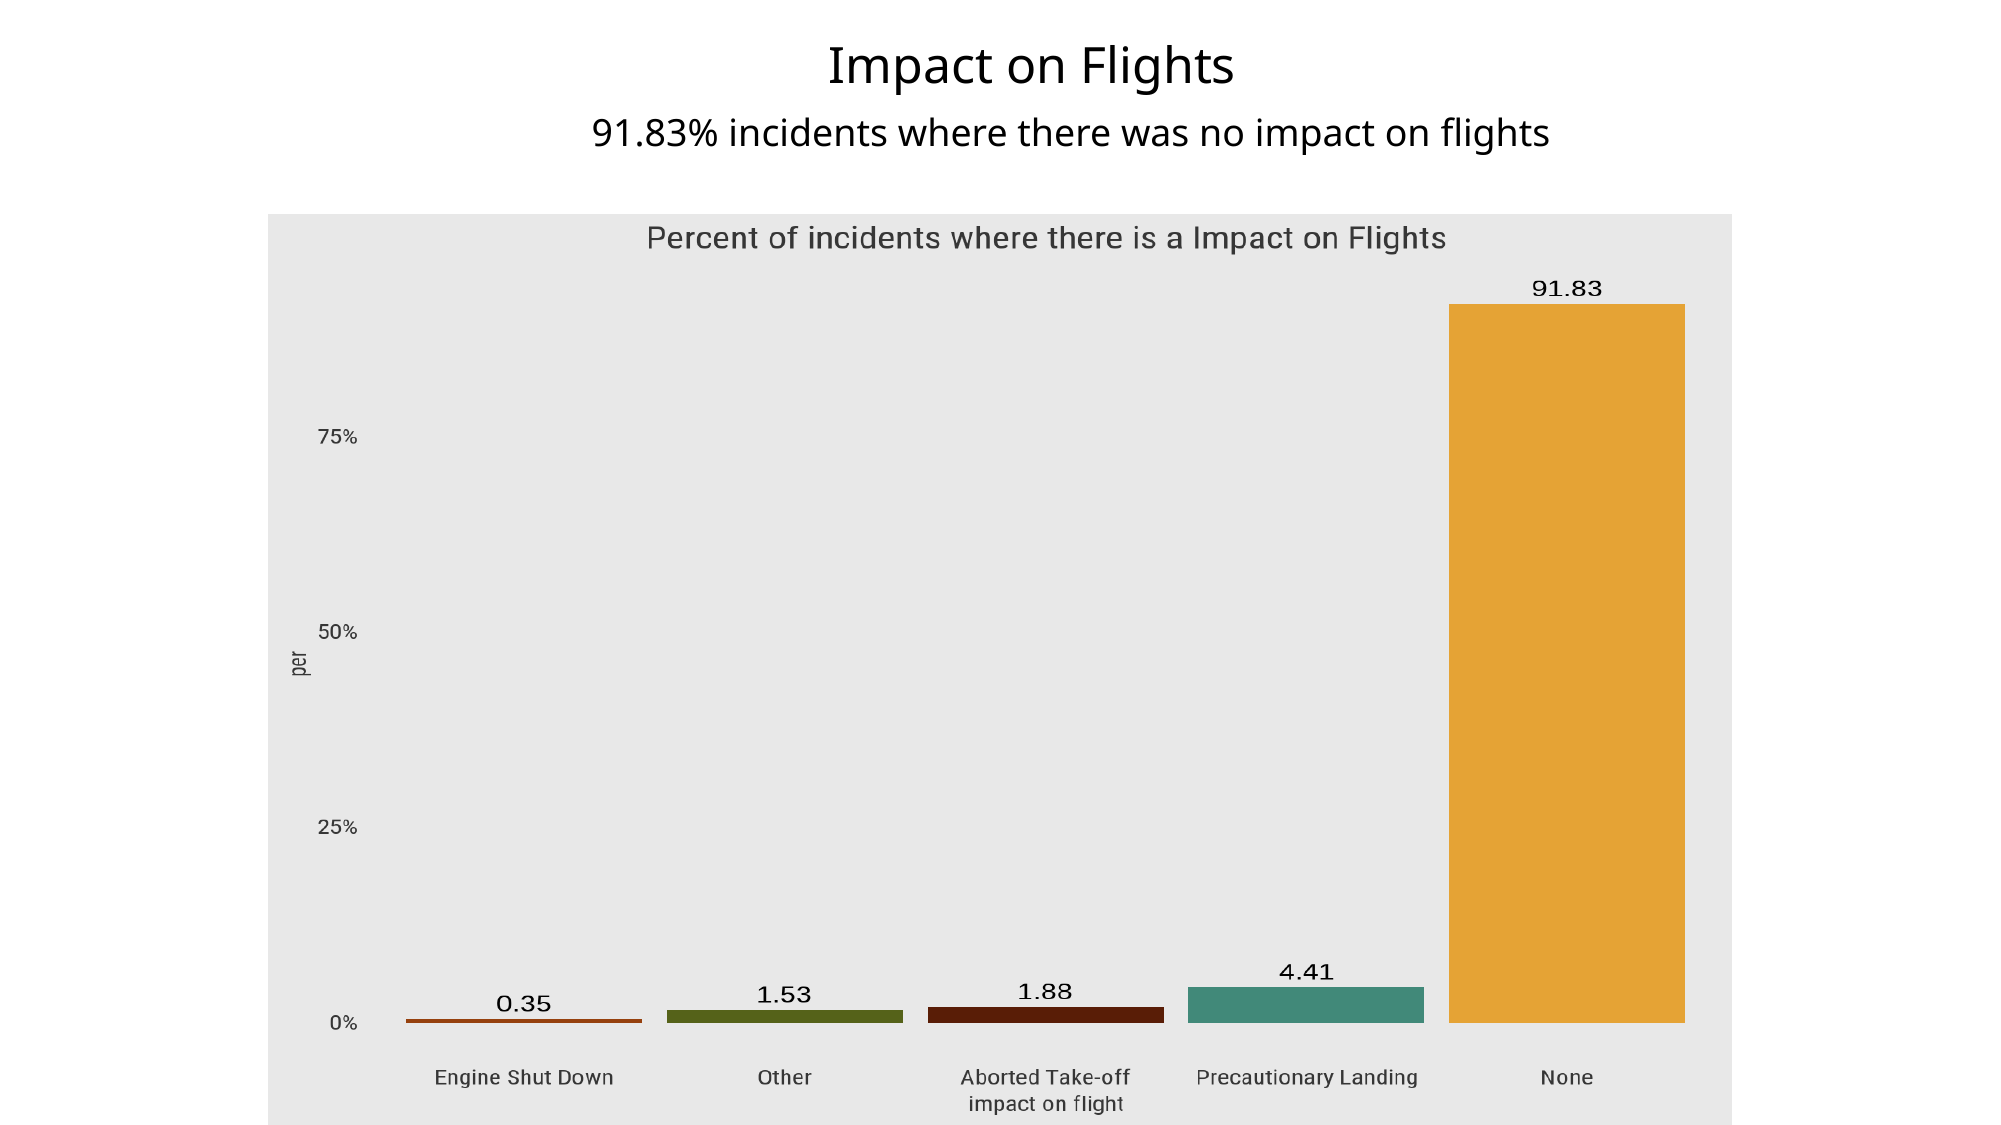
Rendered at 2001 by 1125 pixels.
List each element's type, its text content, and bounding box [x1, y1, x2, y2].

text_box Impact on Flights [814, 26, 1569, 102]
picture [268, 214, 1732, 1125]
text_box 91.83% incidents where there was no impact on flights [576, 102, 1611, 162]
